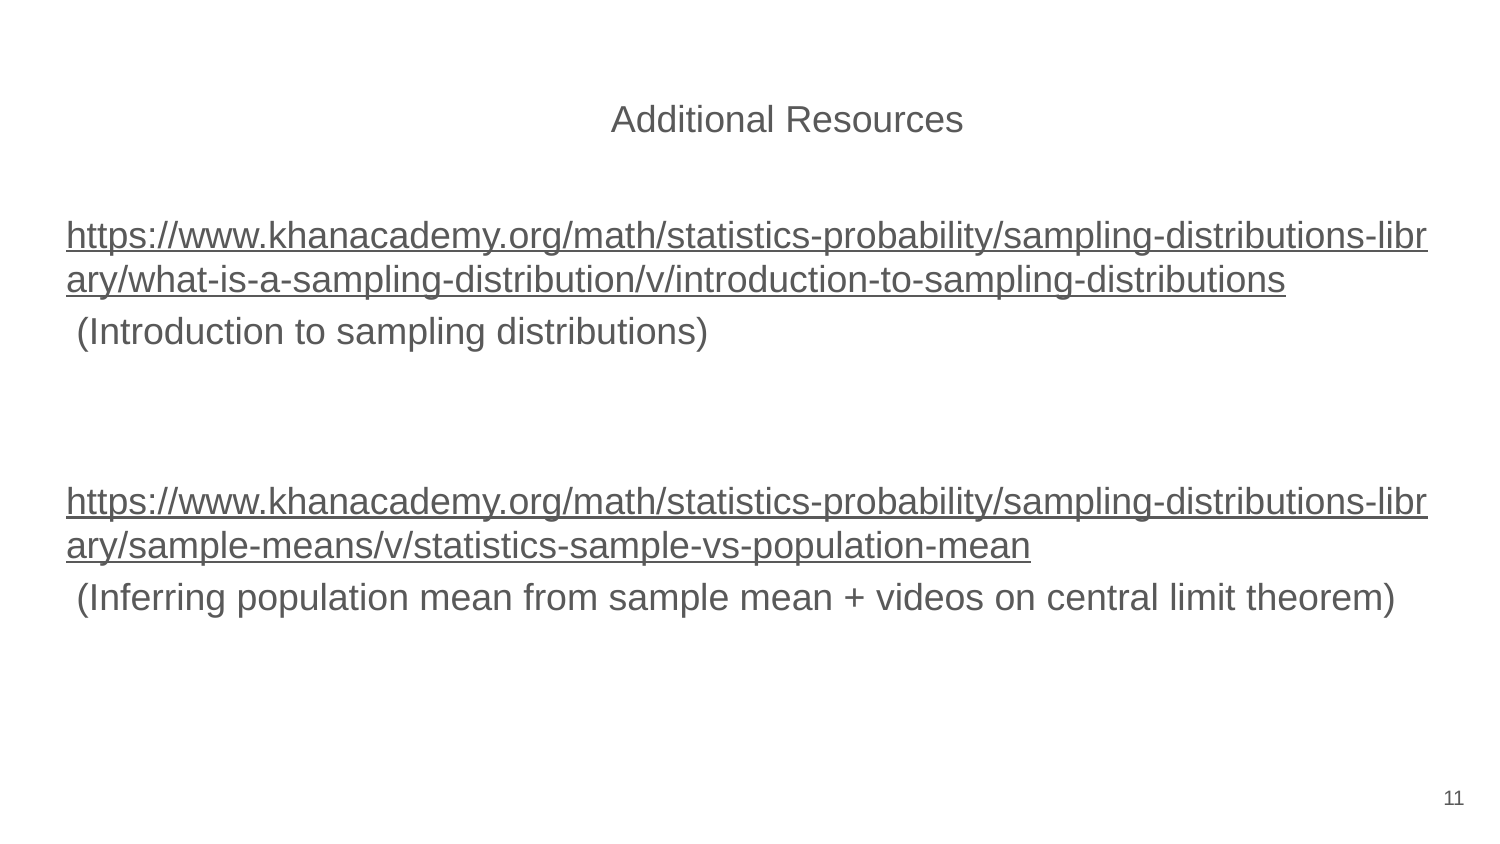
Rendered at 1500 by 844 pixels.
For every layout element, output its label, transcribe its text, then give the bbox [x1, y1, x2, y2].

slide_number ‹#› [1389, 764, 1480, 830]
title Additional Resources [51, 72, 1449, 167]
list https://www.khanacademy.org/math/statistics-probability/sampling-distributions-library/what-is-a-sampling-distribution/v/introduction-to-sampling-distributions (Introduction to sampling distributions) https://www.khanacademy.org/math/statistics-probability/sampling-distributions-library/sample-means/v/statistics-sample-vs-population-mean (Inferring population mean from sample mean + videos on central limit theorem) [51, 189, 1449, 750]
